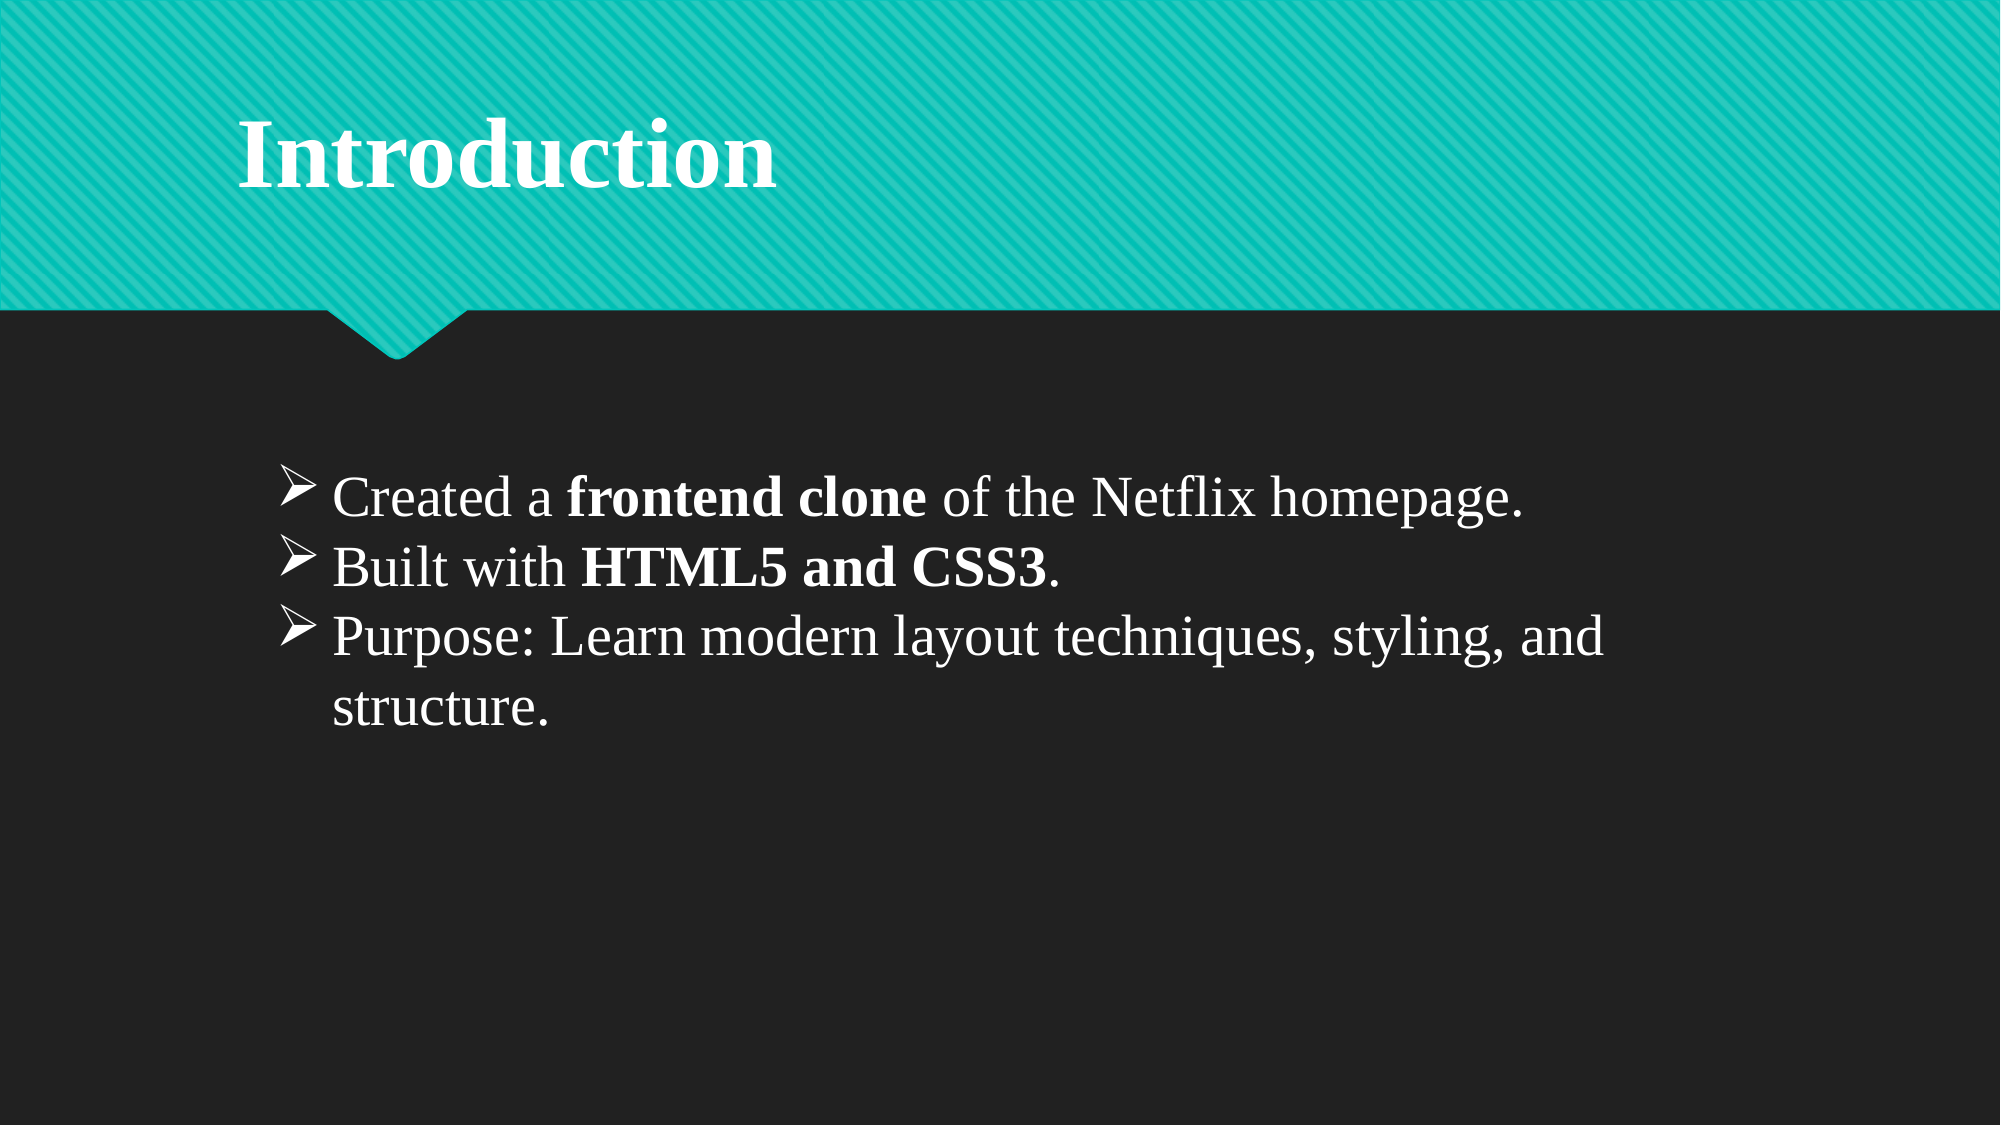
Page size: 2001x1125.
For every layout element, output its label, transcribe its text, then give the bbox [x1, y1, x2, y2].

text_box Created a frontend clone of the Netflix homepage. Built with HTML5 and CSS3. Purpose: Learn modern layout techniques, styling, and structure. [260, 450, 1683, 745]
text_box Introduction [221, 80, 1223, 215]
